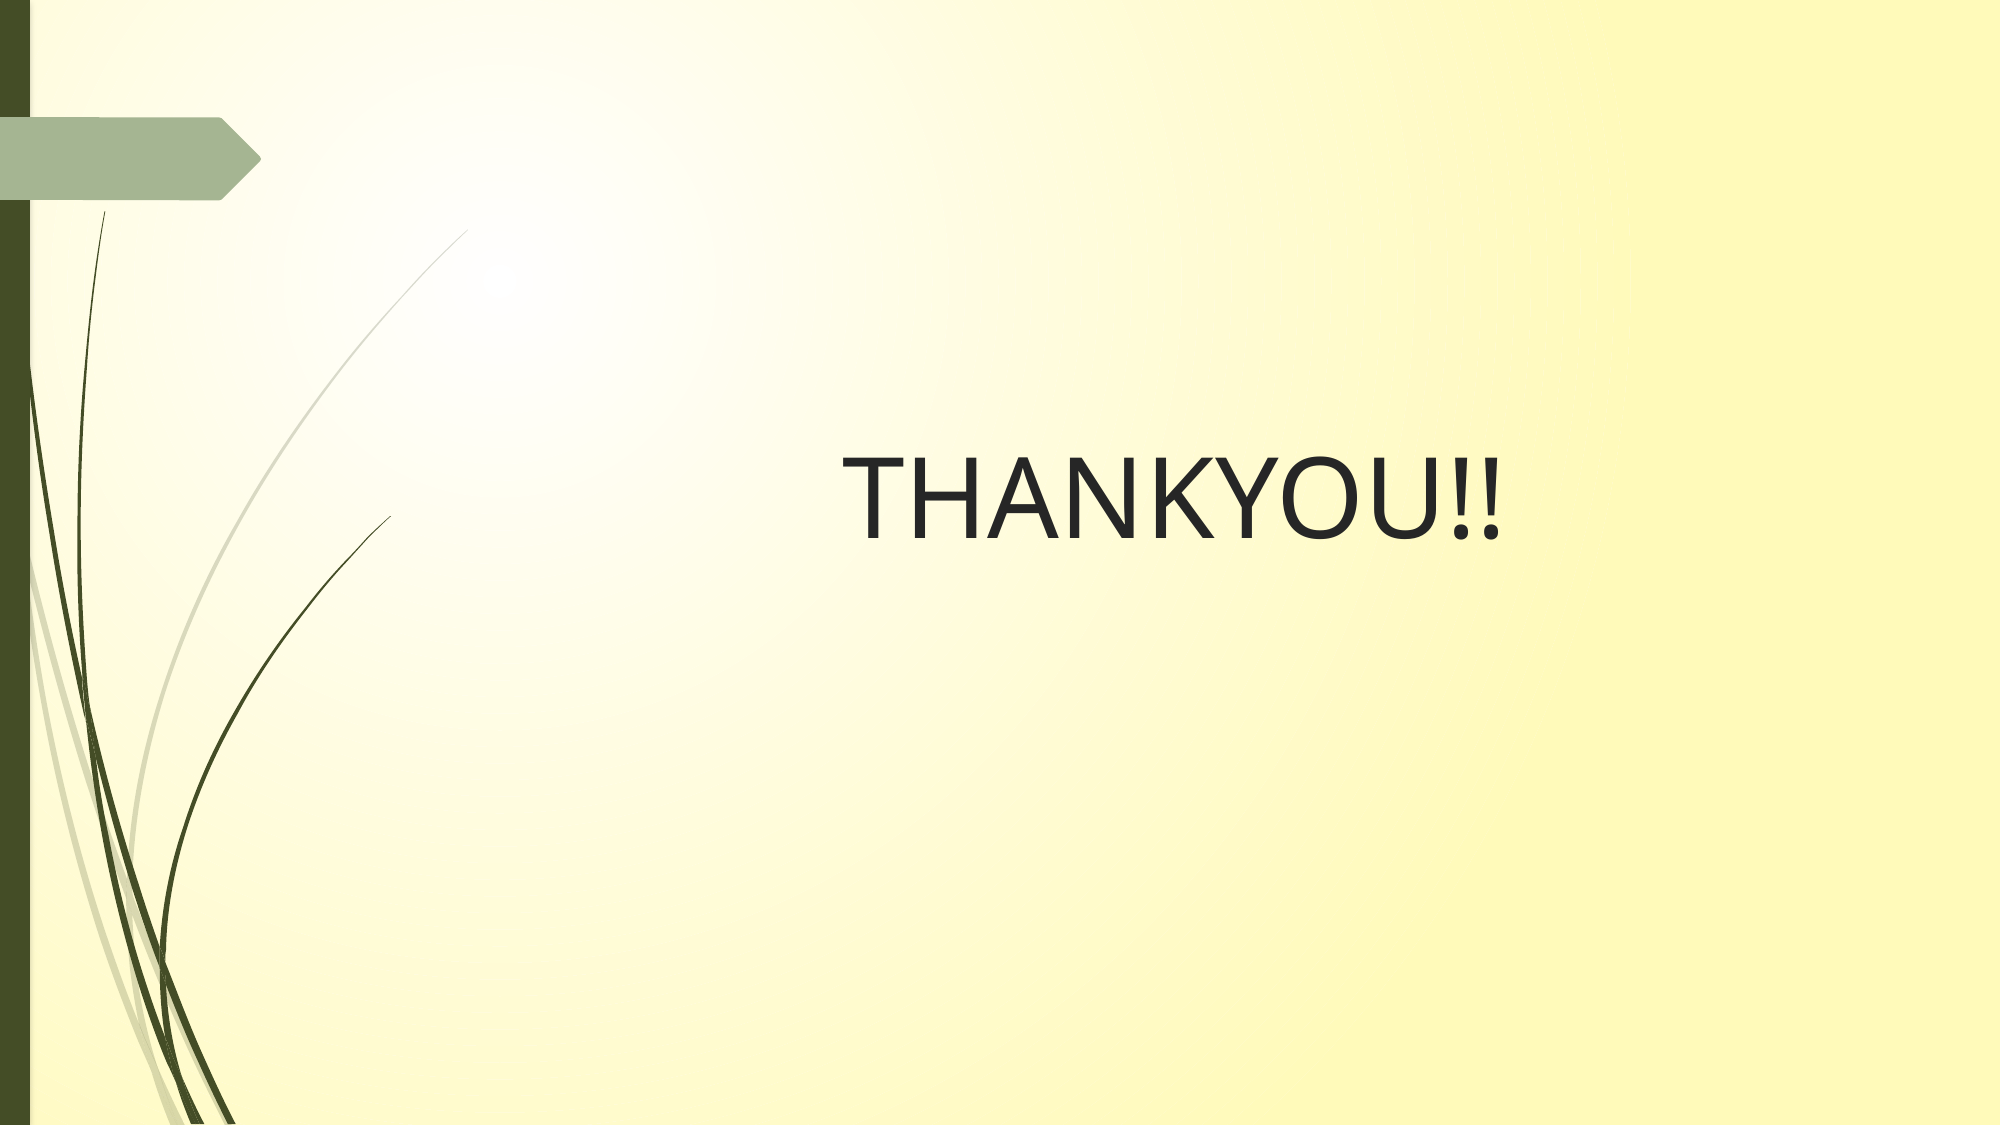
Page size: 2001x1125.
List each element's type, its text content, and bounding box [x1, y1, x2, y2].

title THANKYOU!! [443, 418, 1906, 629]
